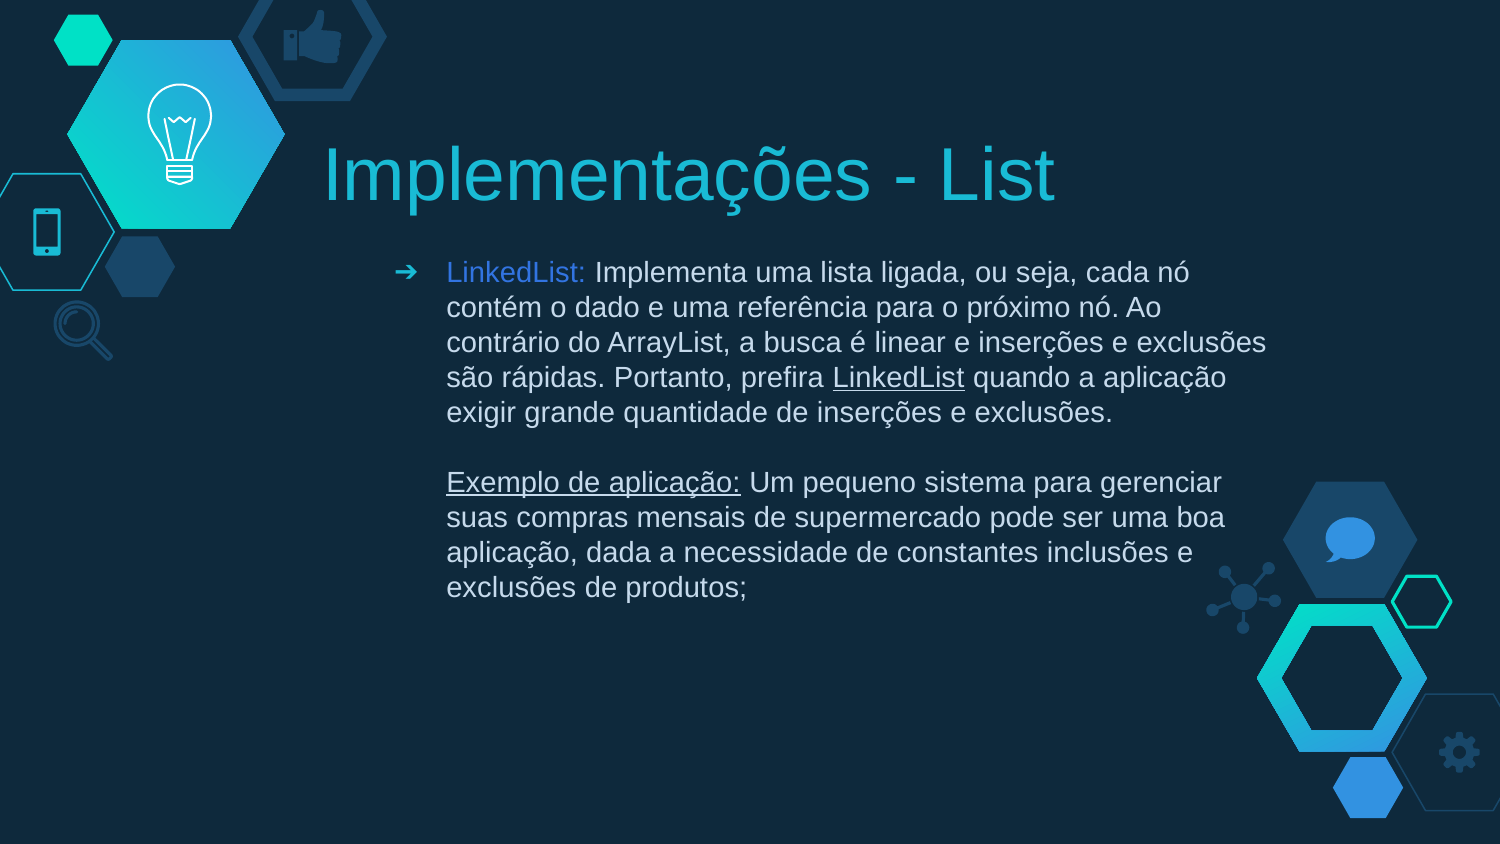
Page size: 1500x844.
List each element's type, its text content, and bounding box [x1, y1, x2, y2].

title Implementações - List [307, 110, 1500, 217]
subtitle LinkedList: Implementa uma lista ligada, ou seja, cada nó contém o dado e uma referência para o próximo nó. Ao contrário do ArrayList, a busca é linear e inserções e exclusões são rápidas. Portanto, prefira LinkedList quando a aplicação exigir grande quantidade de inserções e exclusões. Exemplo de aplicação: Um pequeno sistema para gerenciar suas compras mensais de supermercado pode ser uma boa aplicação, dada a necessidade de constantes inclusões e exclusões de produtos; [356, 238, 1291, 761]
